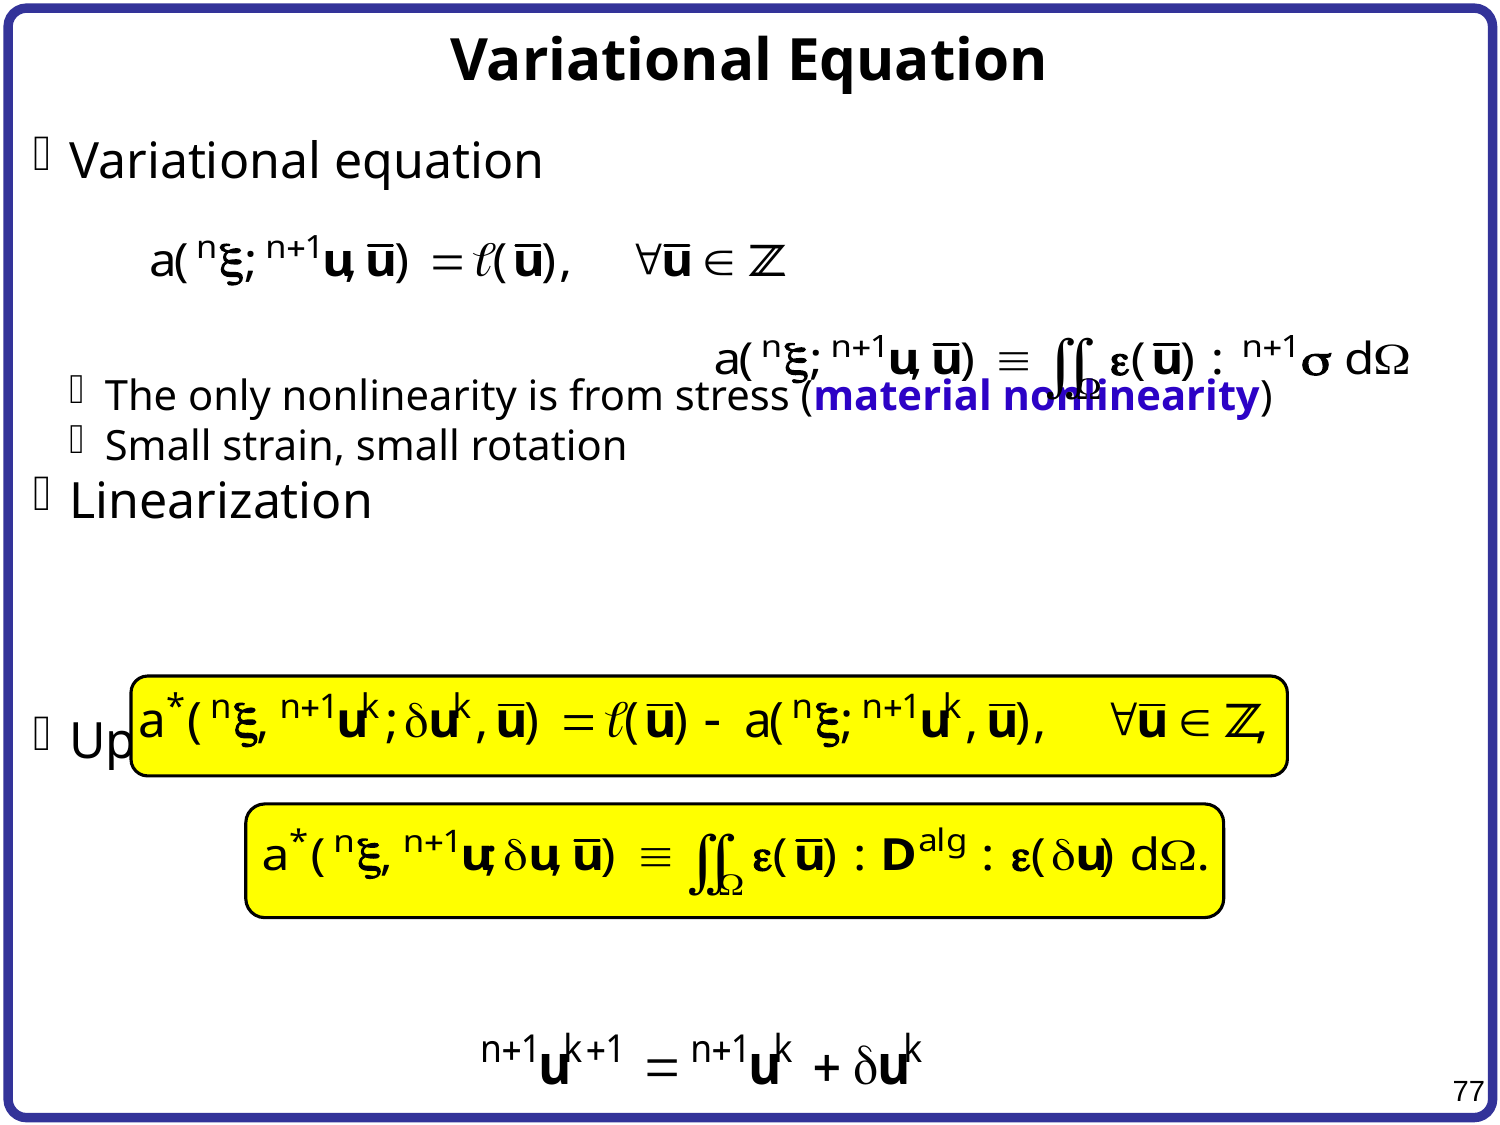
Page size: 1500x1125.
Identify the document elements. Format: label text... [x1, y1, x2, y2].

text_box Variational equation The only nonlinearity is from stress (material nonlinearity) Small strain, small rotation Linearization Update displacement [19, 121, 1481, 1086]
picture [135, 683, 1274, 759]
picture [710, 324, 1415, 405]
text_box Variational Equation [6, 8, 1492, 106]
picture [258, 818, 1213, 901]
picture [478, 1022, 928, 1092]
text_box [245, 803, 1224, 918]
picture [145, 224, 786, 297]
text_box [131, 676, 1288, 776]
